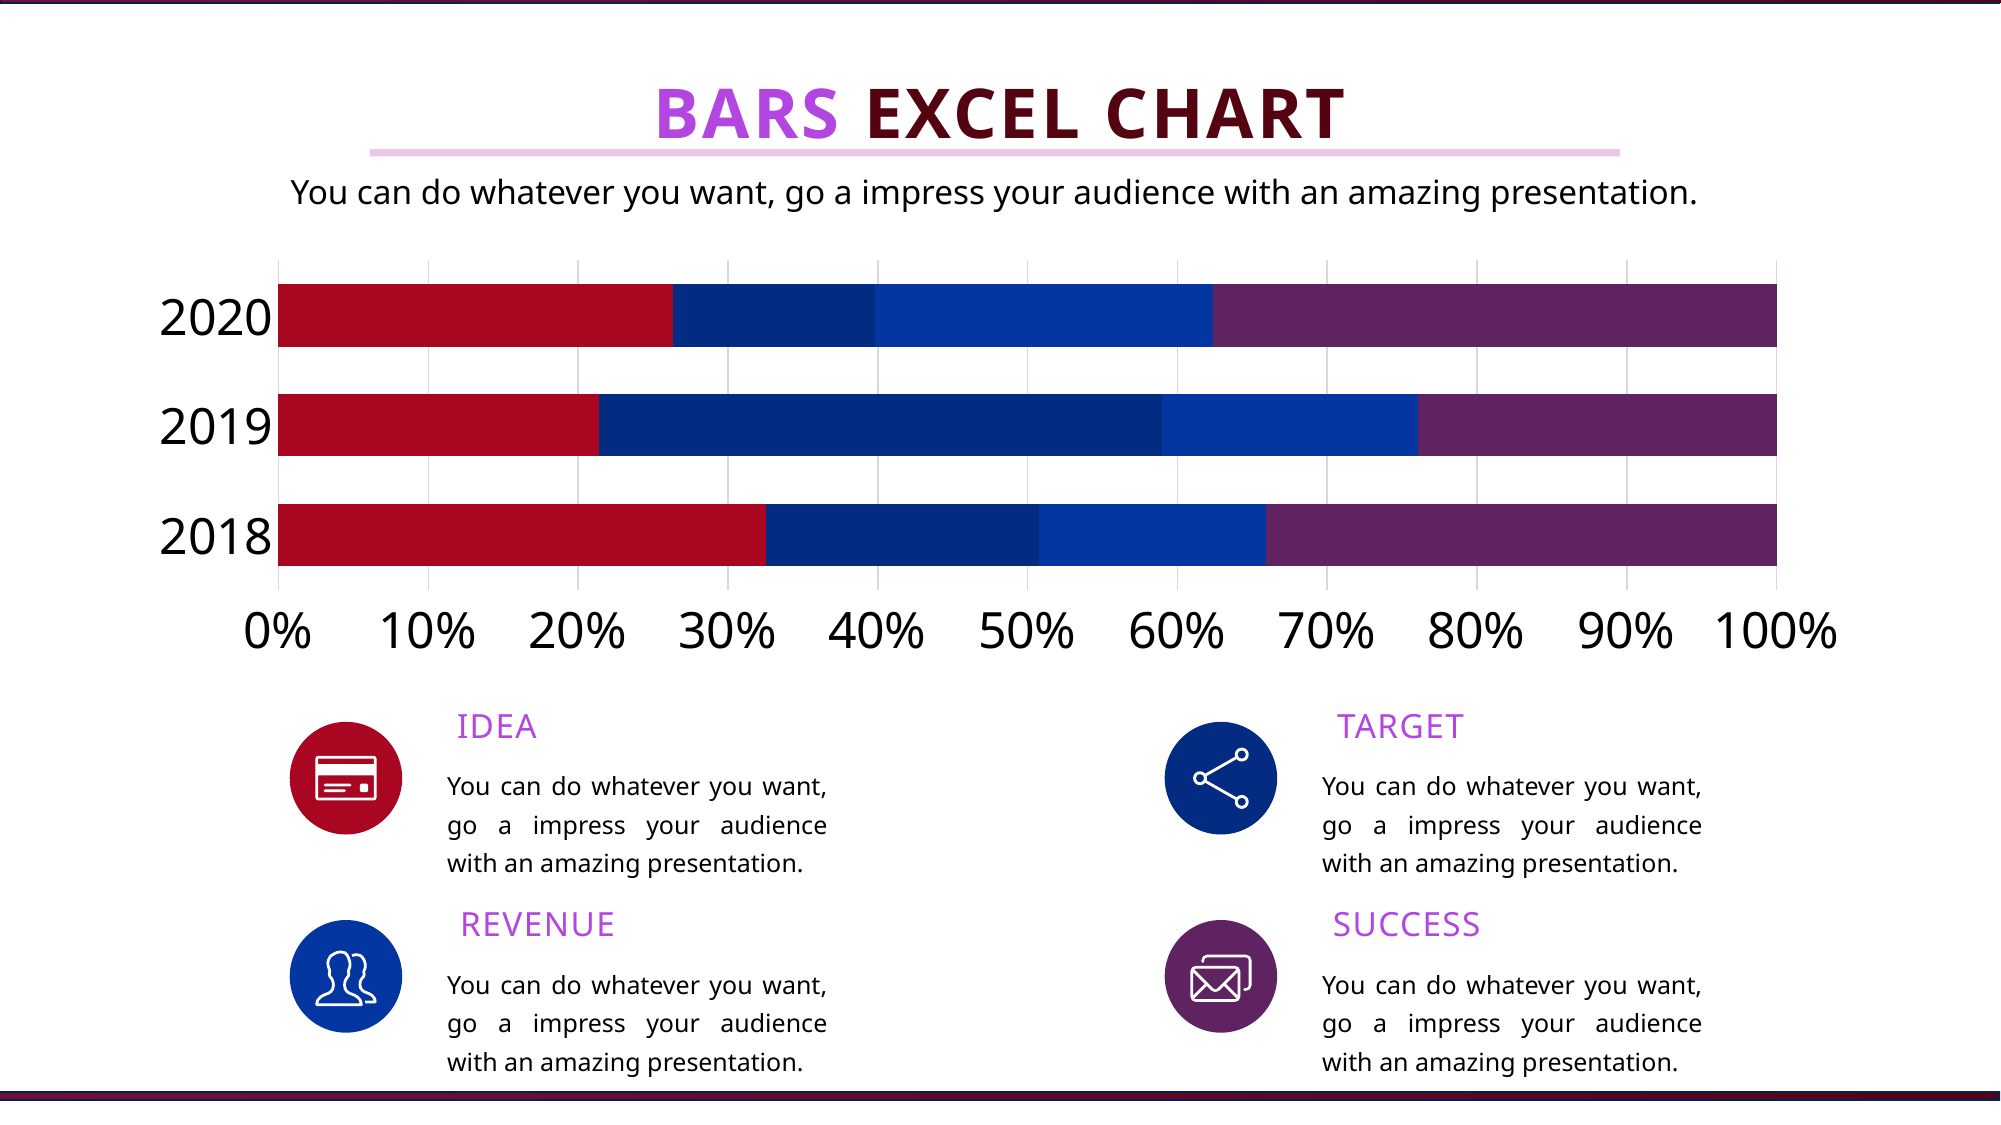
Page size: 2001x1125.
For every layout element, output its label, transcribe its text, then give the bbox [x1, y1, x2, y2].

chart [124, 252, 1875, 672]
text_box [369, 148, 1621, 158]
text_box [315, 755, 377, 801]
text_box TARGET [1322, 697, 1480, 753]
text_box [1190, 965, 1241, 1002]
text_box [1163, 720, 1279, 836]
text_box BARS EXCEL CHART [638, 62, 1362, 148]
text_box [315, 950, 363, 1007]
text_box [1193, 747, 1249, 809]
text_box You can do whatever you want, go a impress your audience with an amazing presentation. [1314, 956, 1711, 1084]
text_box [288, 918, 404, 1034]
text_box [288, 720, 404, 836]
text_box IDEA [442, 697, 552, 753]
text_box [351, 953, 377, 1004]
text_box You can do whatever you want, go a impress your audience with an amazing presentation. [1314, 758, 1711, 886]
text_box You can do whatever you want, go a impress your audience with an amazing presentation. [439, 956, 836, 1084]
text_box [1163, 918, 1279, 1034]
text_box [1201, 954, 1252, 991]
text_box REVENUE [445, 895, 631, 951]
text_box You can do whatever you want, go a impress your audience with an amazing presentation. [439, 758, 836, 886]
text_box You can do whatever you want, go a impress your audience with an amazing presentation. [125, 165, 1875, 219]
text_box SUCCESS [1318, 895, 1496, 951]
